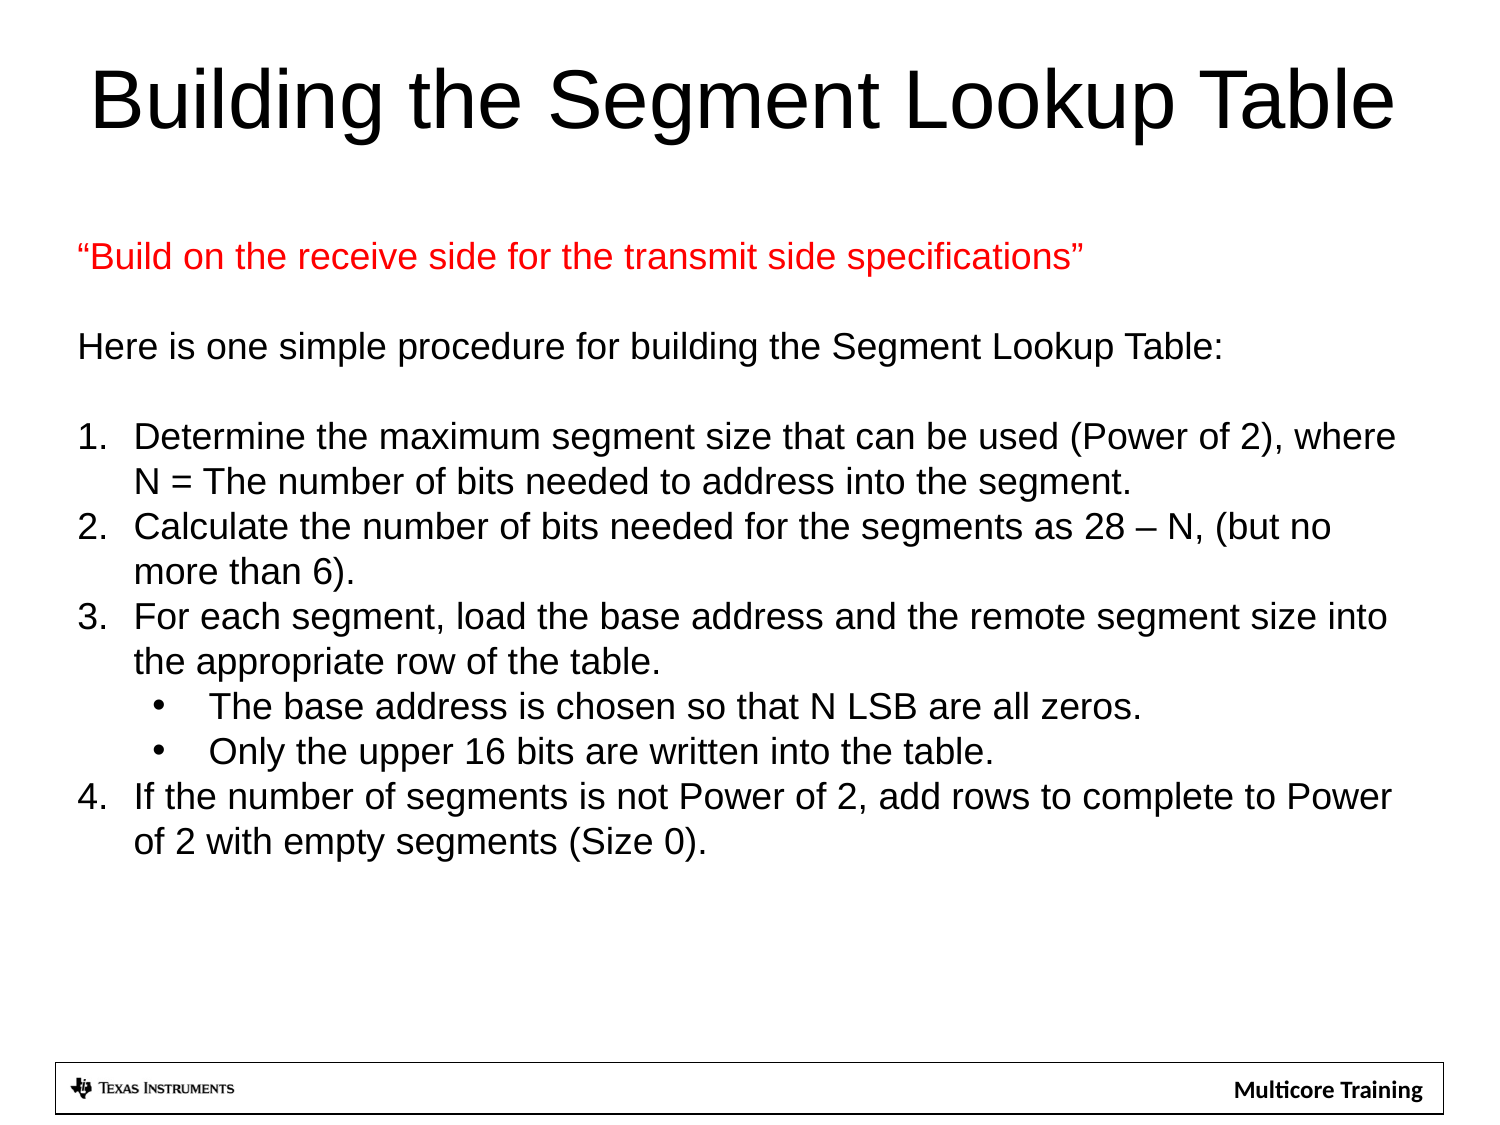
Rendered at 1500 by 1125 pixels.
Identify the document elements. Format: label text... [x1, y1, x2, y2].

text_box Building the Segment Lookup Table [37, 37, 1450, 153]
picture [59, 1066, 245, 1110]
text_box “Build on the receive side for the transmit side specifications” Here is one simple procedure for building the Segment Lookup Table: Determine the maximum segment size that can be used (Power of 2), where N = The number of bits needed to address into the segment. Calculate the number of bits needed for the segments as 28 – N, (but no more than 6). For each segment, load the base address and the remote segment size into the appropriate row of the table. The base address is chosen so that N LSB are all zeros. Only the upper 16 bits are written into the table. If the number of segments is not Power of 2, add rows to complete to Power of 2 with empty segments (Size 0). [62, 224, 1438, 915]
